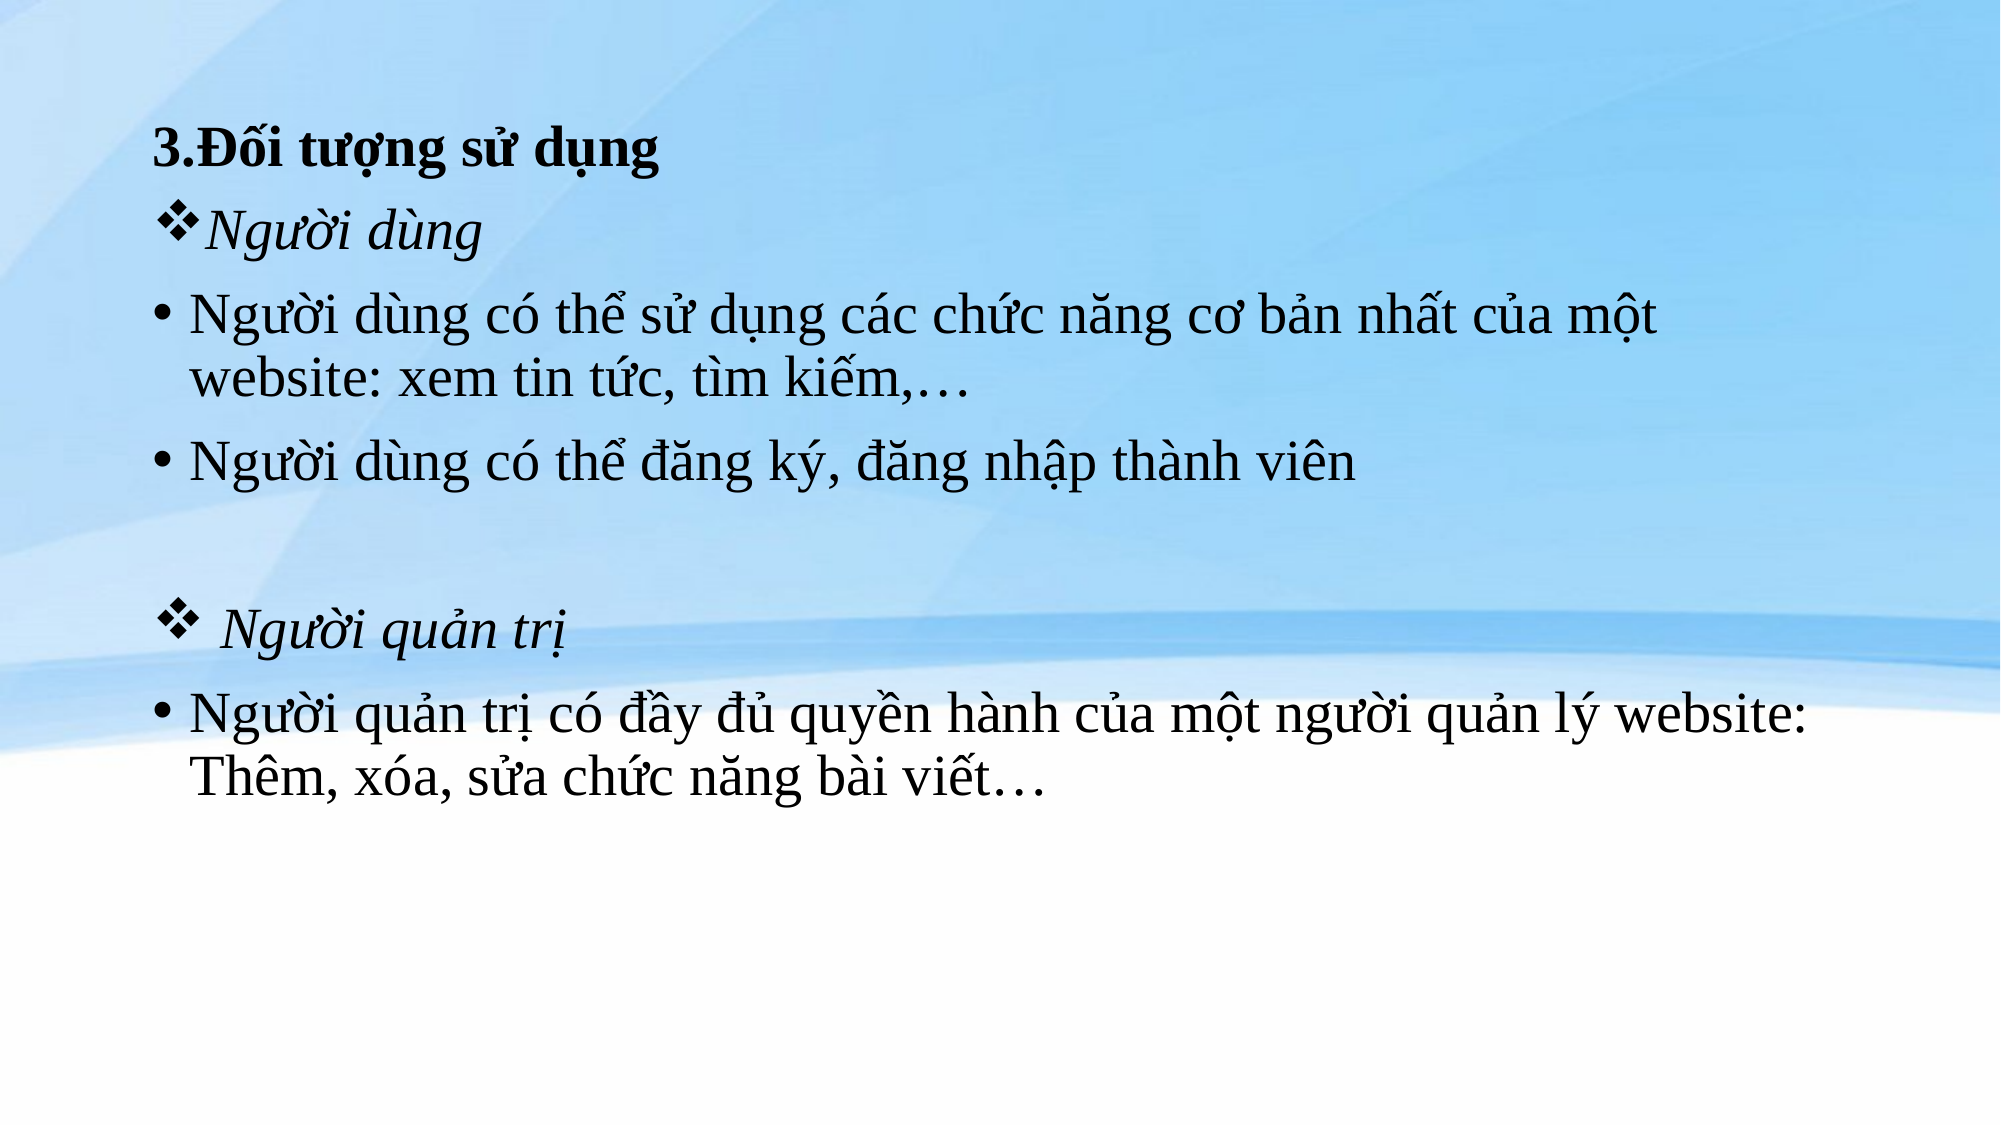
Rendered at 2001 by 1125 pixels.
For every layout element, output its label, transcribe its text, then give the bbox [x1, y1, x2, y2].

list 3.Đối tượng sử dụng Người dùng Người dùng có thể sử dụng các chức năng cơ bản nhất của một website: xem tin tức, tìm kiếm,… Người dùng có thể đăng ký, đăng nhập thành viên Người quản trị Người quản trị có đầy đủ quyền hành của một người quản lý website: Thêm, xóa, sửa chức năng bài viết… [137, 108, 1863, 1014]
picture [0, 0, 2001, 1125]
